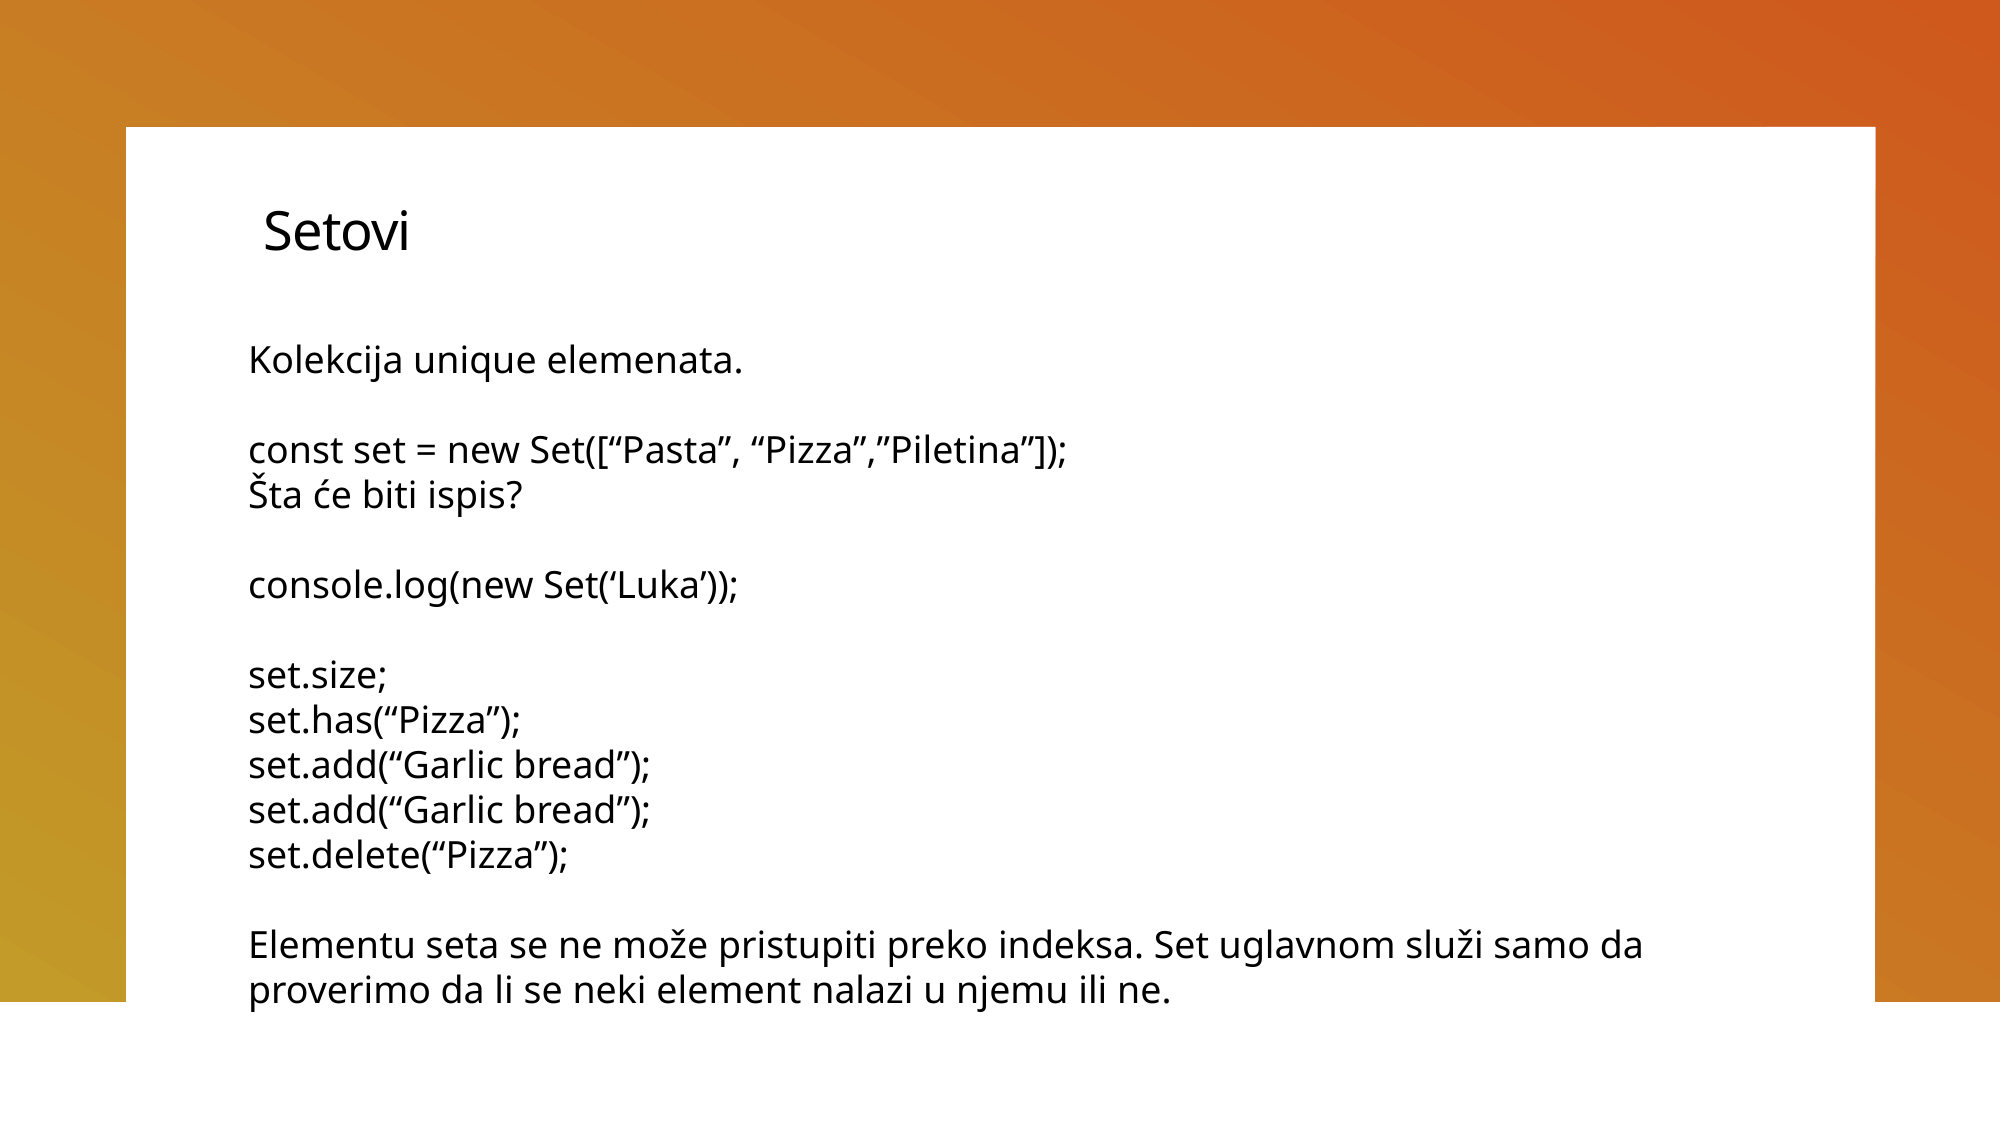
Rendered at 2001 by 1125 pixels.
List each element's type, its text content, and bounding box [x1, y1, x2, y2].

text_box Kolekcija unique elemenata. const set = new Set([“Pasta”, “Pizza”,”Piletina”]); Šta će biti ispis? console.log(new Set(‘Luka’)); set.size; set.has(“Pizza”); set.add(“Garlic bread”); set.add(“Garlic bread”); set.delete(“Pizza”); Elementu seta se ne može pristupiti preko indeksa. Set uglavnom služi samo da proverimo da li se neki element nalazi u njemu ili ne. [233, 328, 1822, 1109]
title Setovi [248, 193, 1749, 327]
